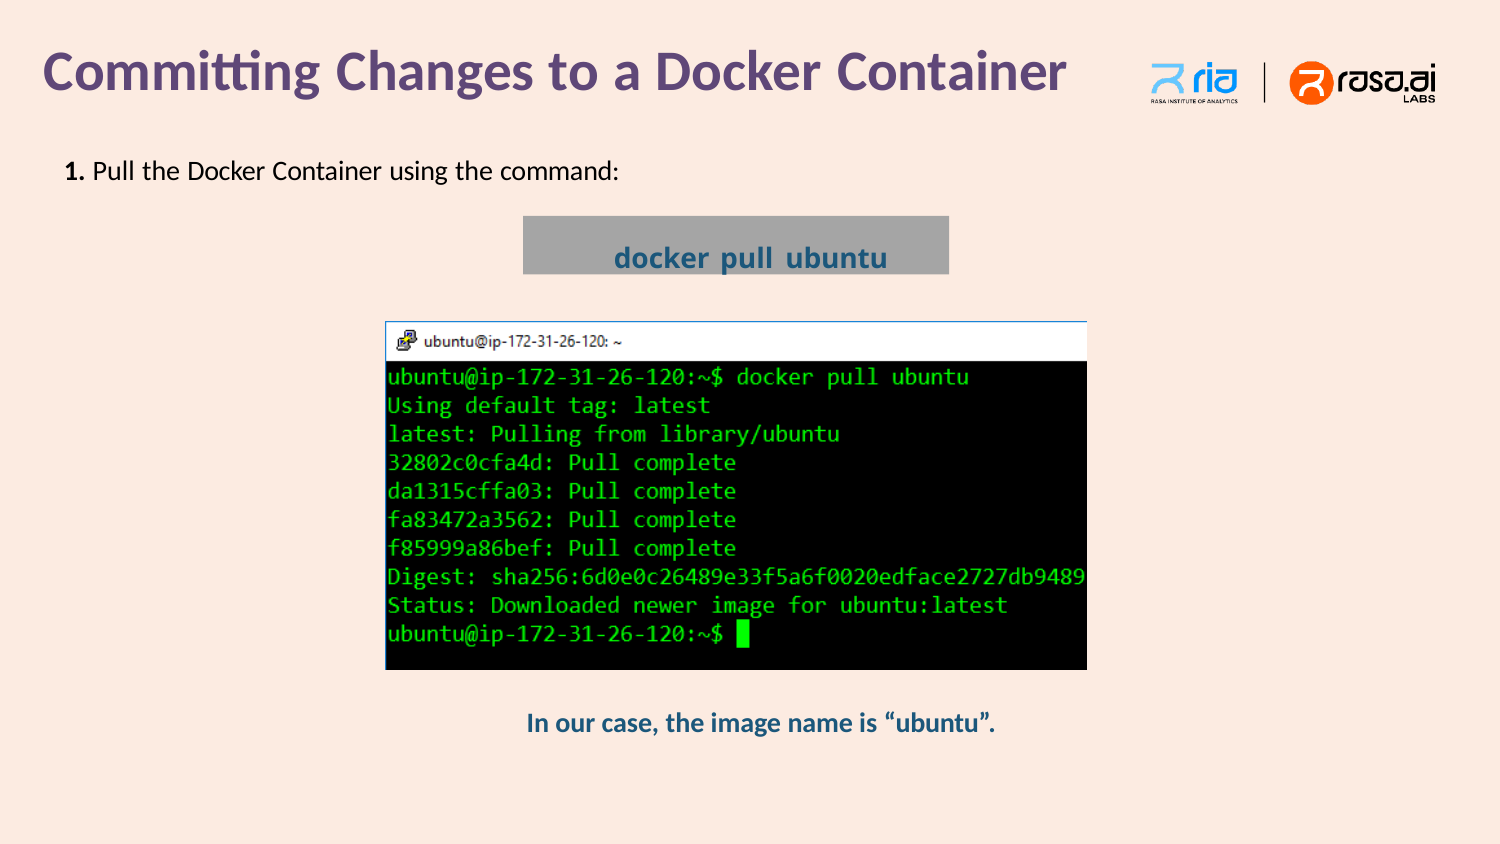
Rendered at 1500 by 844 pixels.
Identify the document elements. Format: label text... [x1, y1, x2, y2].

picture [385, 321, 1087, 670]
text_box 1. Pull the Docker Container using the command: [61, 150, 626, 187]
text_box docker pull ubuntu [523, 215, 950, 275]
picture [1149, 59, 1435, 105]
title Committing Changes to a Docker Container [41, 30, 1085, 174]
text_box In our case, the image name is “ubuntu”. [524, 702, 1004, 739]
